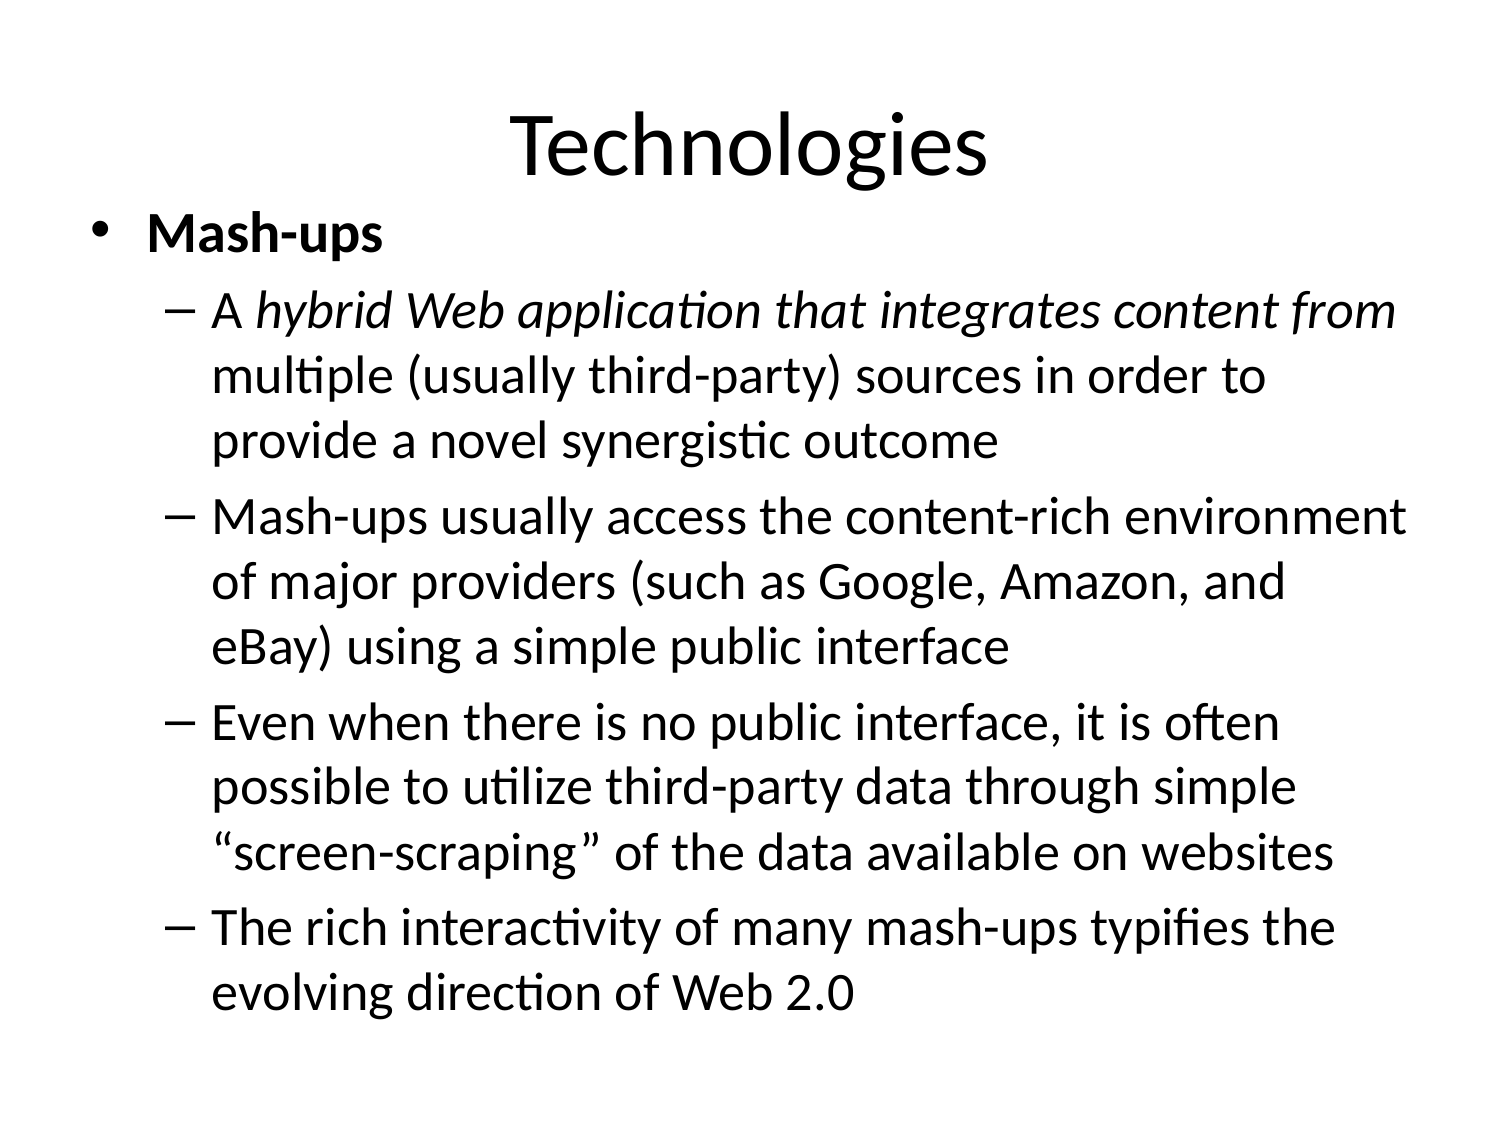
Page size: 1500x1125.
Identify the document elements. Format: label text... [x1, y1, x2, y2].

list Mash-ups A hybrid Web application that integrates content from multiple (usually third-party) sources in order to provide a novel synergistic outcome Mash-ups usually access the content-rich environment of major providers (such as Google, Amazon, and eBay) using a simple public interface Even when there is no public interface, it is often possible to utilize third-party data through simple “screen-scraping” of the data available on websites The rich interactivity of many mash-ups typifies the evolving direction of Web 2.0 [75, 186, 1425, 929]
title Technologies [75, 45, 1425, 186]
